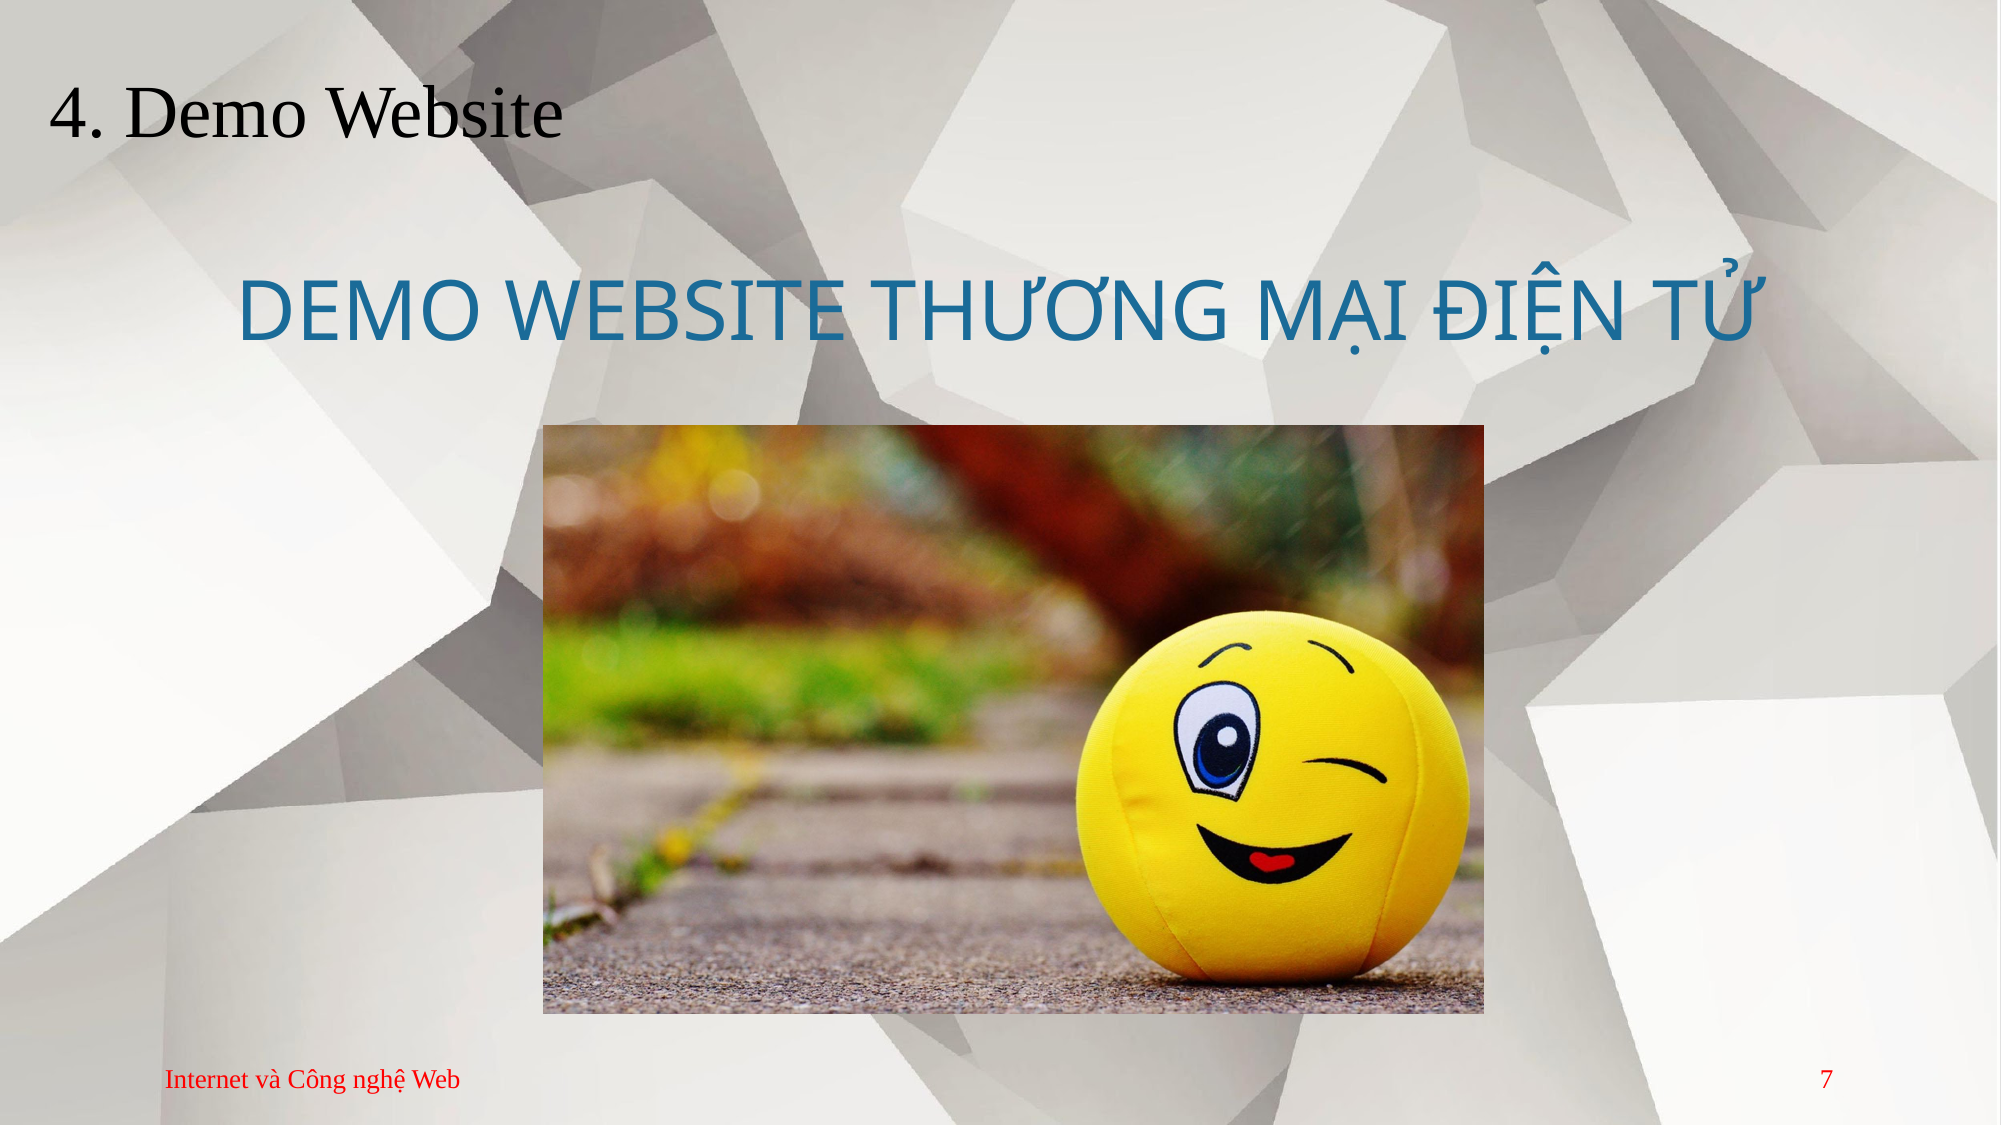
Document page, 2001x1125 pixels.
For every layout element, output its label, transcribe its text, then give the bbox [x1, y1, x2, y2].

text_box 4. Demo Website [34, 55, 1389, 161]
text_box DEMO WEBSITE THƯƠNG MẠI ĐIỆN TỬ [218, 250, 1782, 366]
slide_number ‹#› [1724, 1048, 1849, 1108]
footer Internet và Công nghệ Web [149, 1048, 1245, 1108]
picture [0, 0, 2001, 1125]
